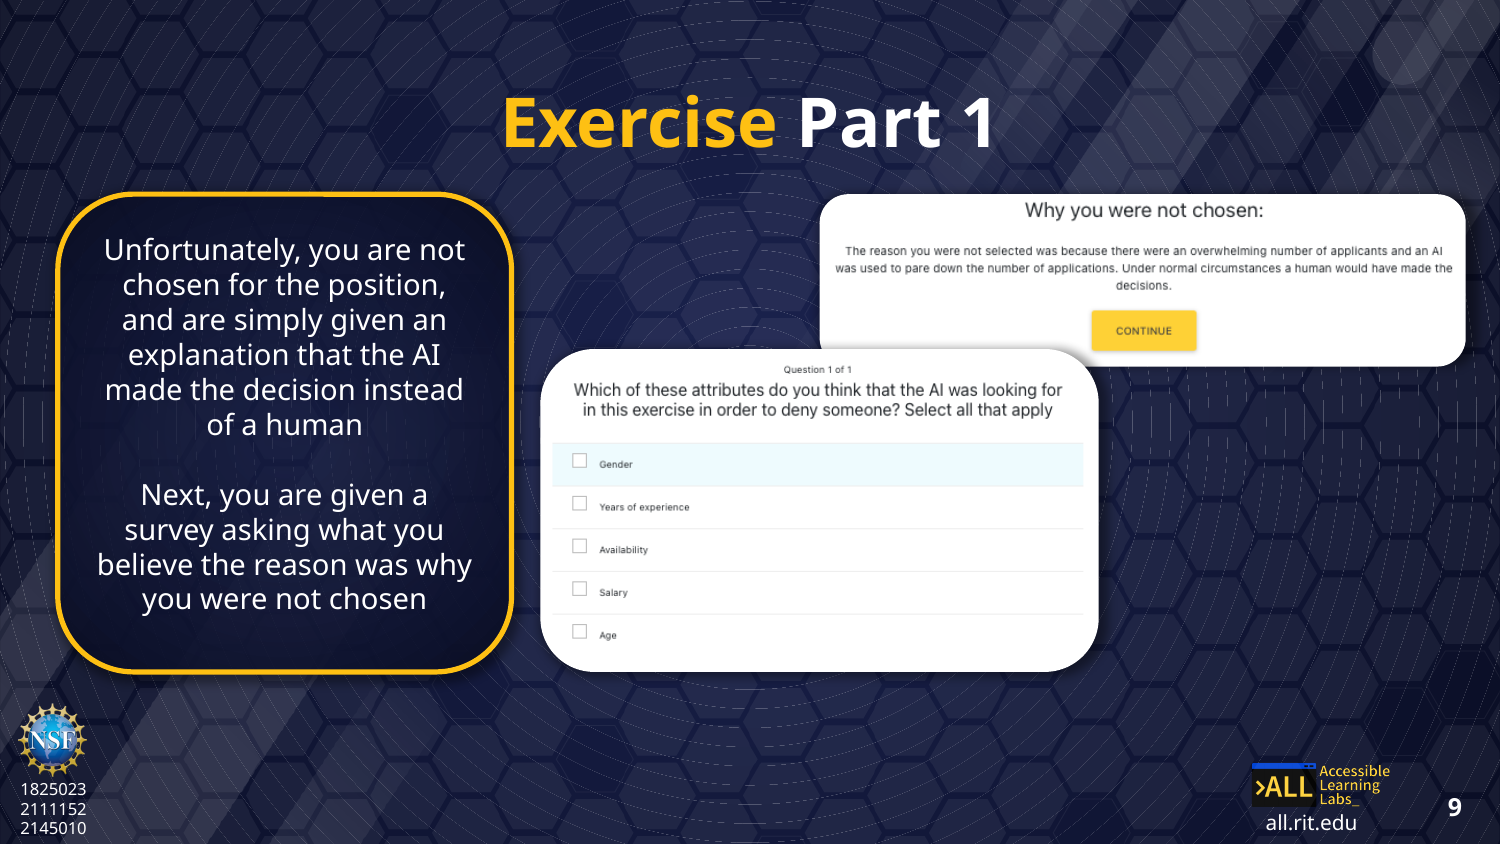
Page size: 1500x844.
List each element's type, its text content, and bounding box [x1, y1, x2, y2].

text_box Unfortunately, you are not chosen for the position, and are simply given an explanation that the AI made the decision instead of a human Next, you are given a survey asking what you believe the reason was why you were not chosen [57, 194, 512, 672]
picture [0, 0, 1500, 844]
title Exercise Part 1 [118, 72, 1382, 167]
slide_number ‹#› [1410, 776, 1500, 842]
